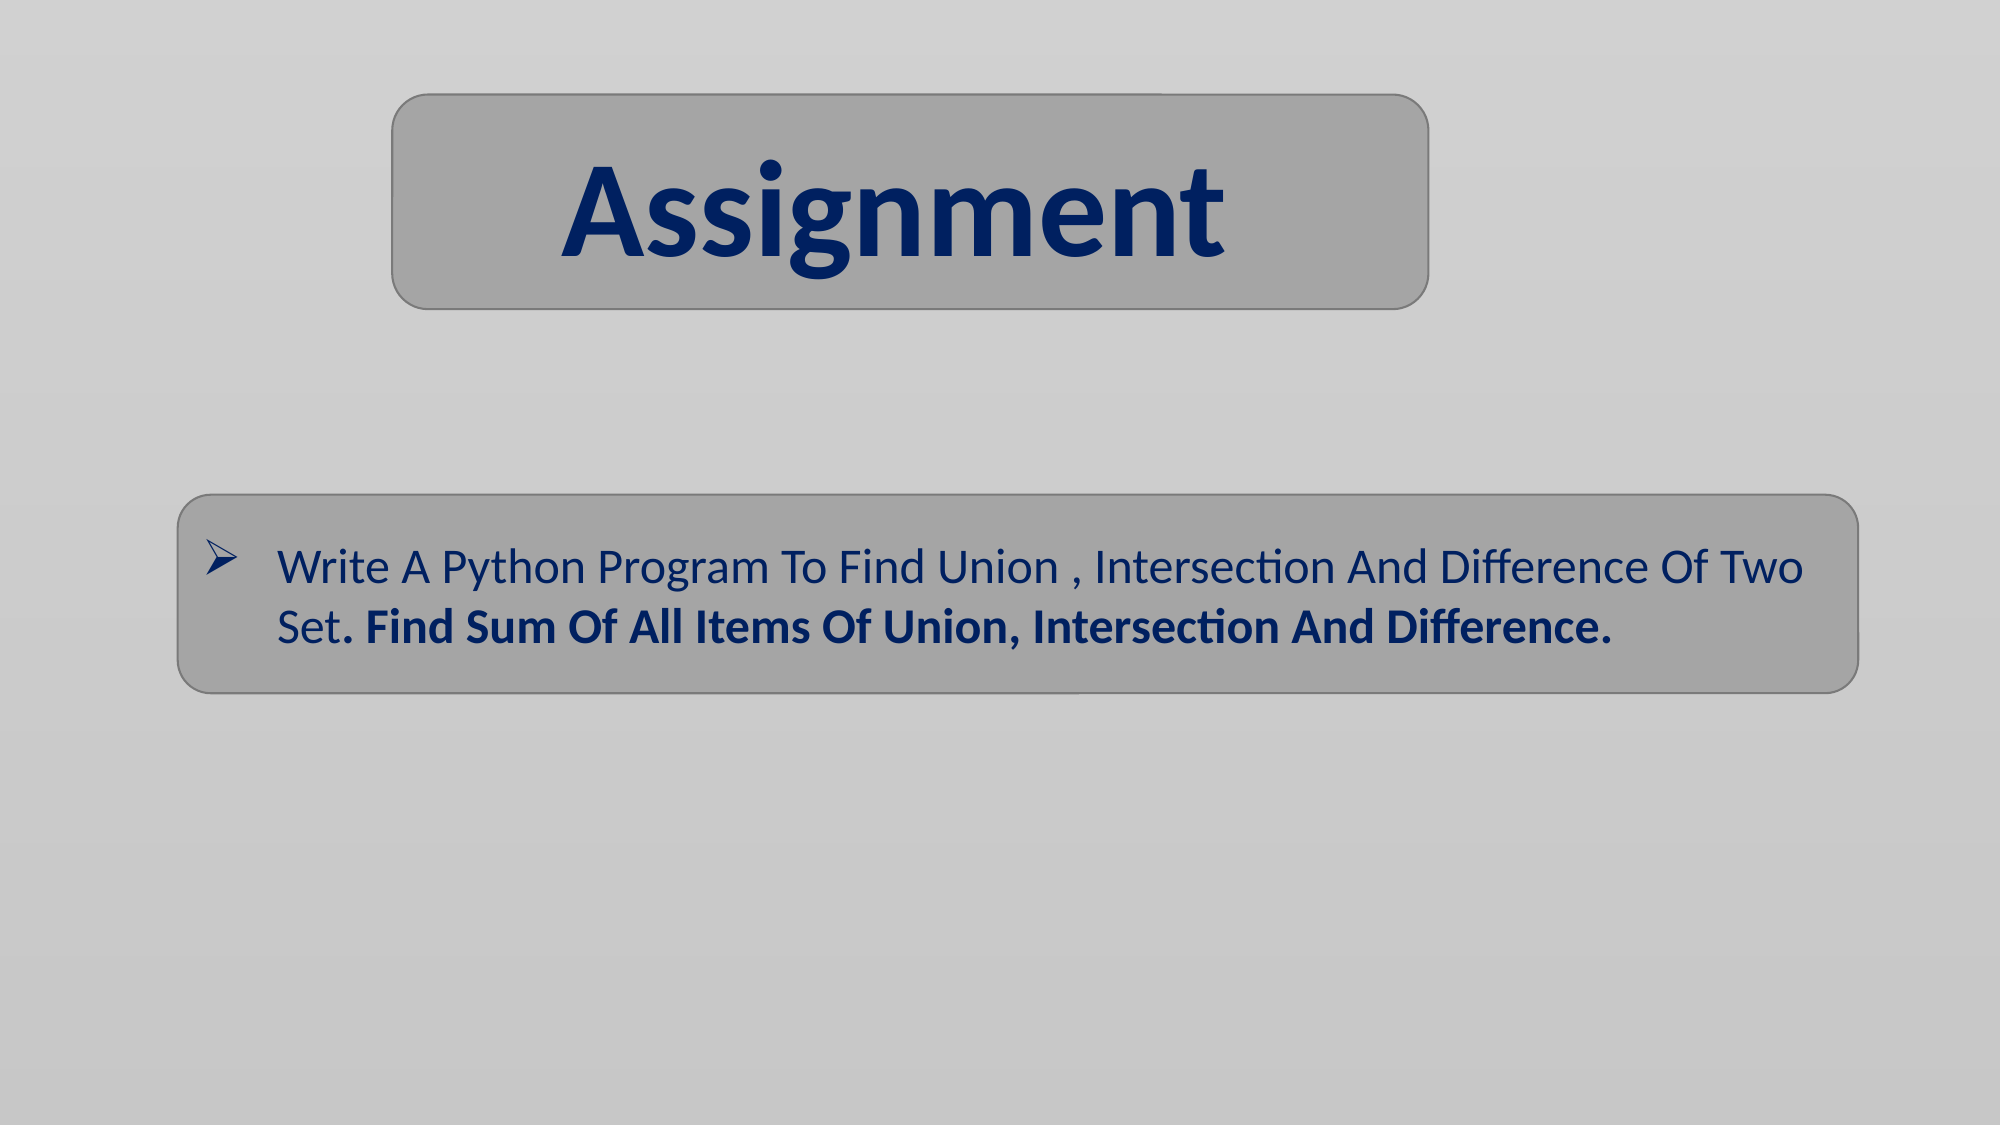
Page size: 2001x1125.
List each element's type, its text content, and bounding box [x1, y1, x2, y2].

text_box Assignment [391, 93, 1430, 311]
text_box Write A Python Program To Find Union , Intersection And Difference Of Two Set. Find Sum Of All Items Of Union, Intersection And Difference. [176, 493, 1860, 695]
